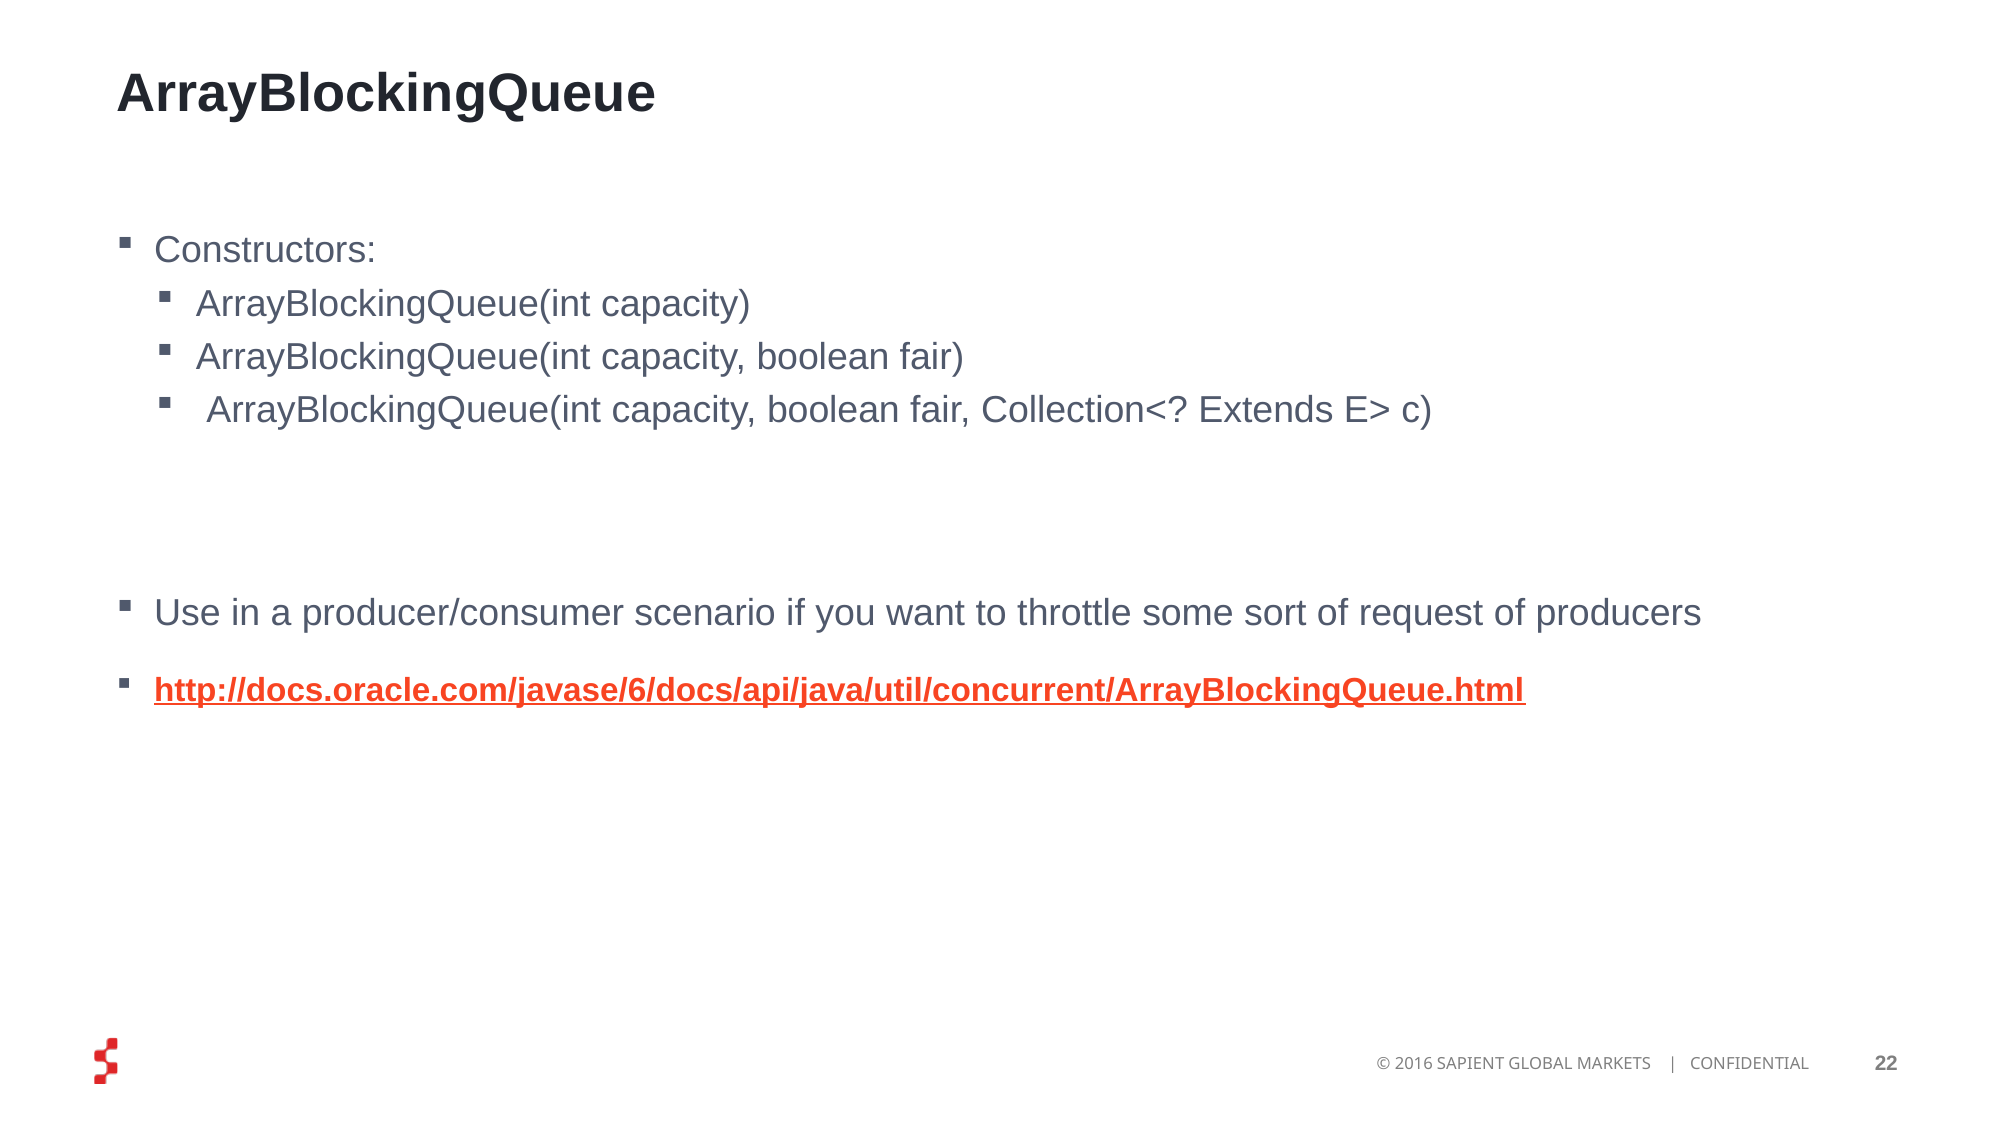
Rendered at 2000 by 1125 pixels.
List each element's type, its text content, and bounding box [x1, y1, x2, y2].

list Constructors: ArrayBlockingQueue(int capacity) ArrayBlockingQueue(int capacity, boolean fair) ArrayBlockingQueue(int capacity, boolean fair, Collection<? Extends E> c) Use in a producer/consumer scenario if you want to throttle some sort of request of producers http://docs.oracle.com/javase/6/docs/api/java/util/concurrent/ArrayBlockingQueue.html [116, 172, 1967, 1048]
title ArrayBlockingQueue [116, 50, 1967, 163]
